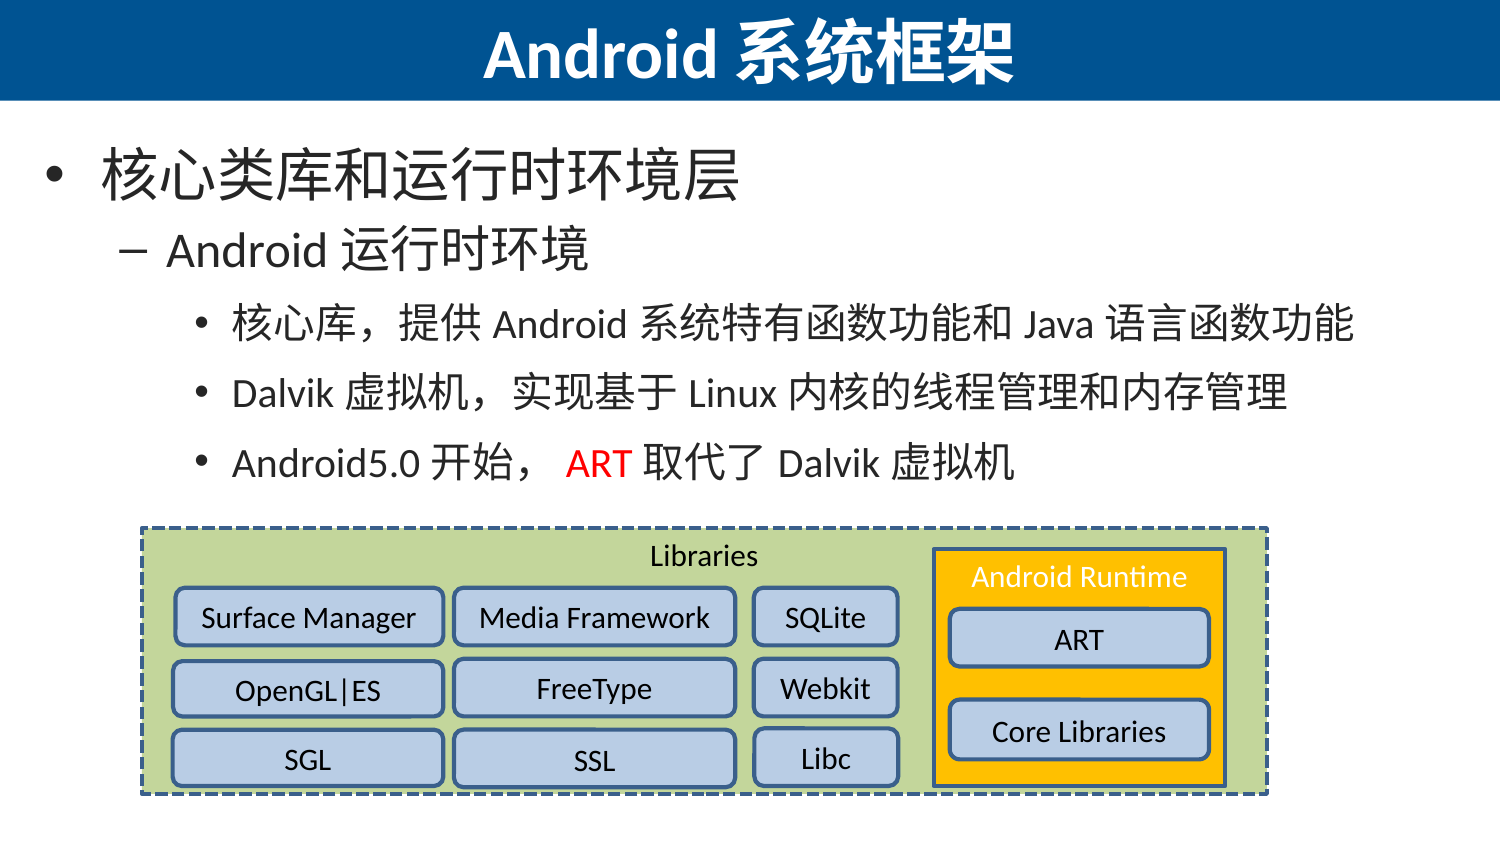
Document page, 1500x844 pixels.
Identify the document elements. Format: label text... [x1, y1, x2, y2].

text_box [141, 527, 1268, 795]
title Android系统框架 [0, 0, 1500, 101]
list 核心类库和运行时环境层 Android运行时环境 核心库，提供Android系统特有函数功能和Java语言函数功能 Dalvik虚拟机，实现基于Linux内核的线程管理和内存管理 Android5.0开始，ART取代了Dalvik虚拟机 [29, 130, 1380, 445]
